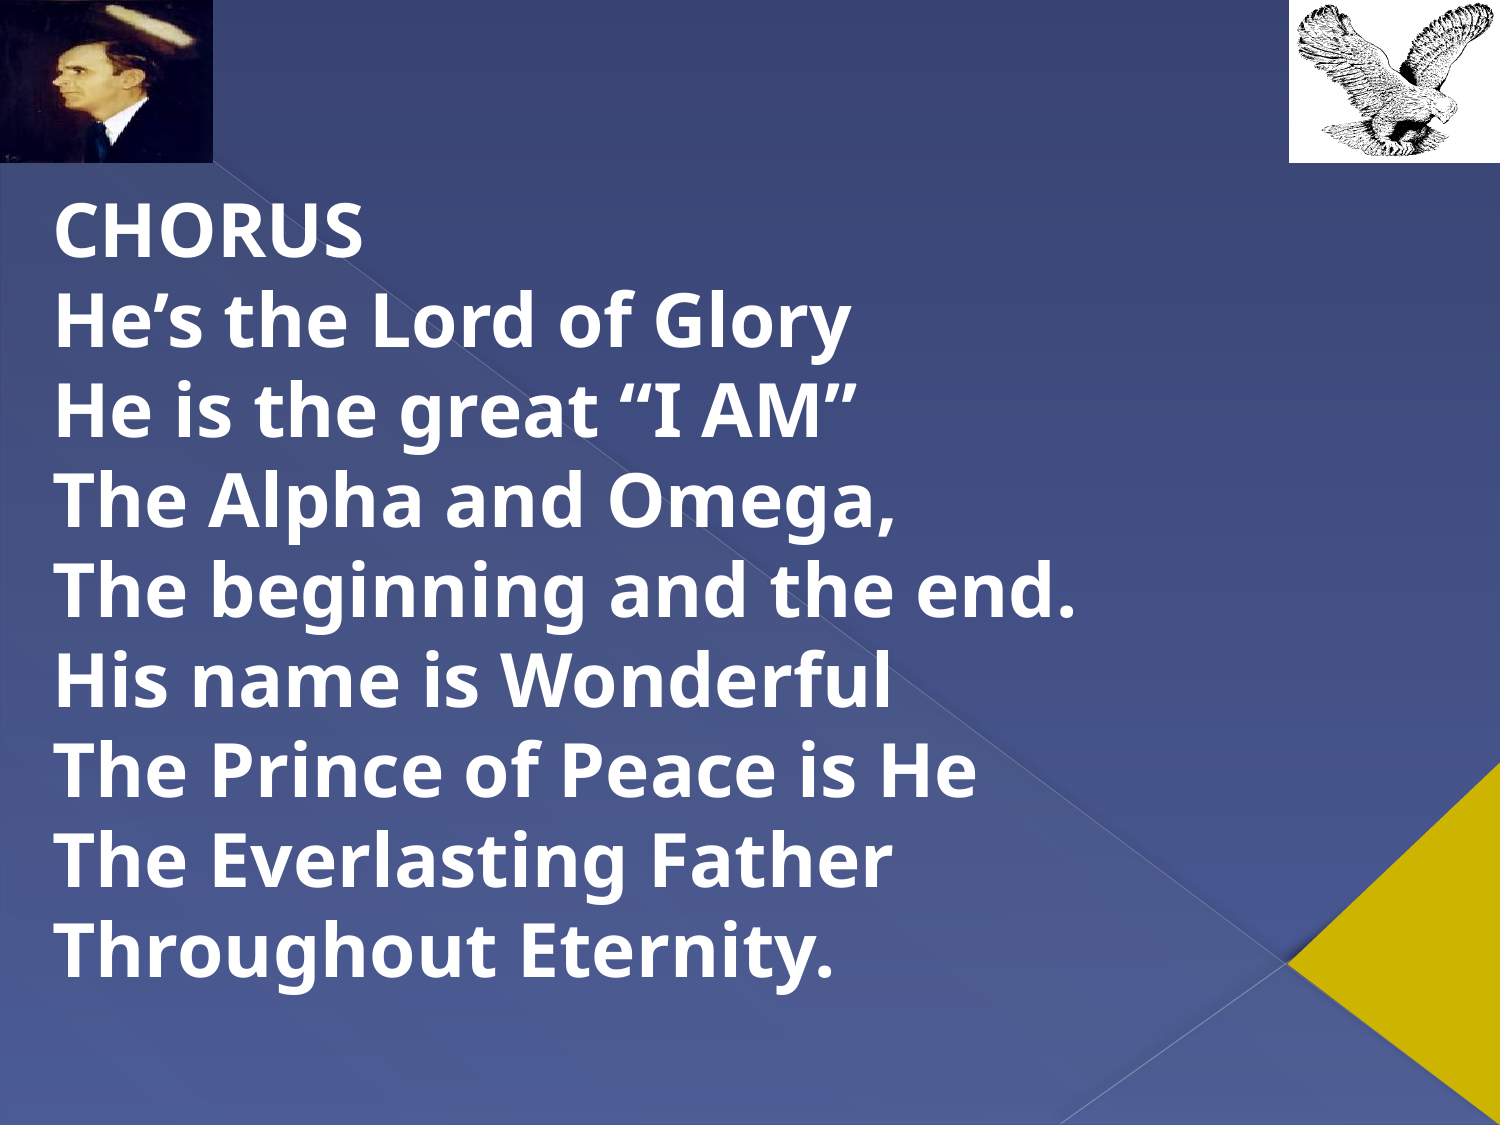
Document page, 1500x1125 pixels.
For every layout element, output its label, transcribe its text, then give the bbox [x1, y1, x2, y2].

picture [0, 0, 213, 163]
text_box [1331, 1000, 1500, 1125]
picture [1288, 0, 1500, 163]
text_box CHORUS He’s the Lord of Glory He is the great “I AM” The Alpha and Omega, The beginning and the end. His name is Wonderful The Prince of Peace is He The Everlasting Father Throughout Eternity. [37, 174, 1500, 1000]
